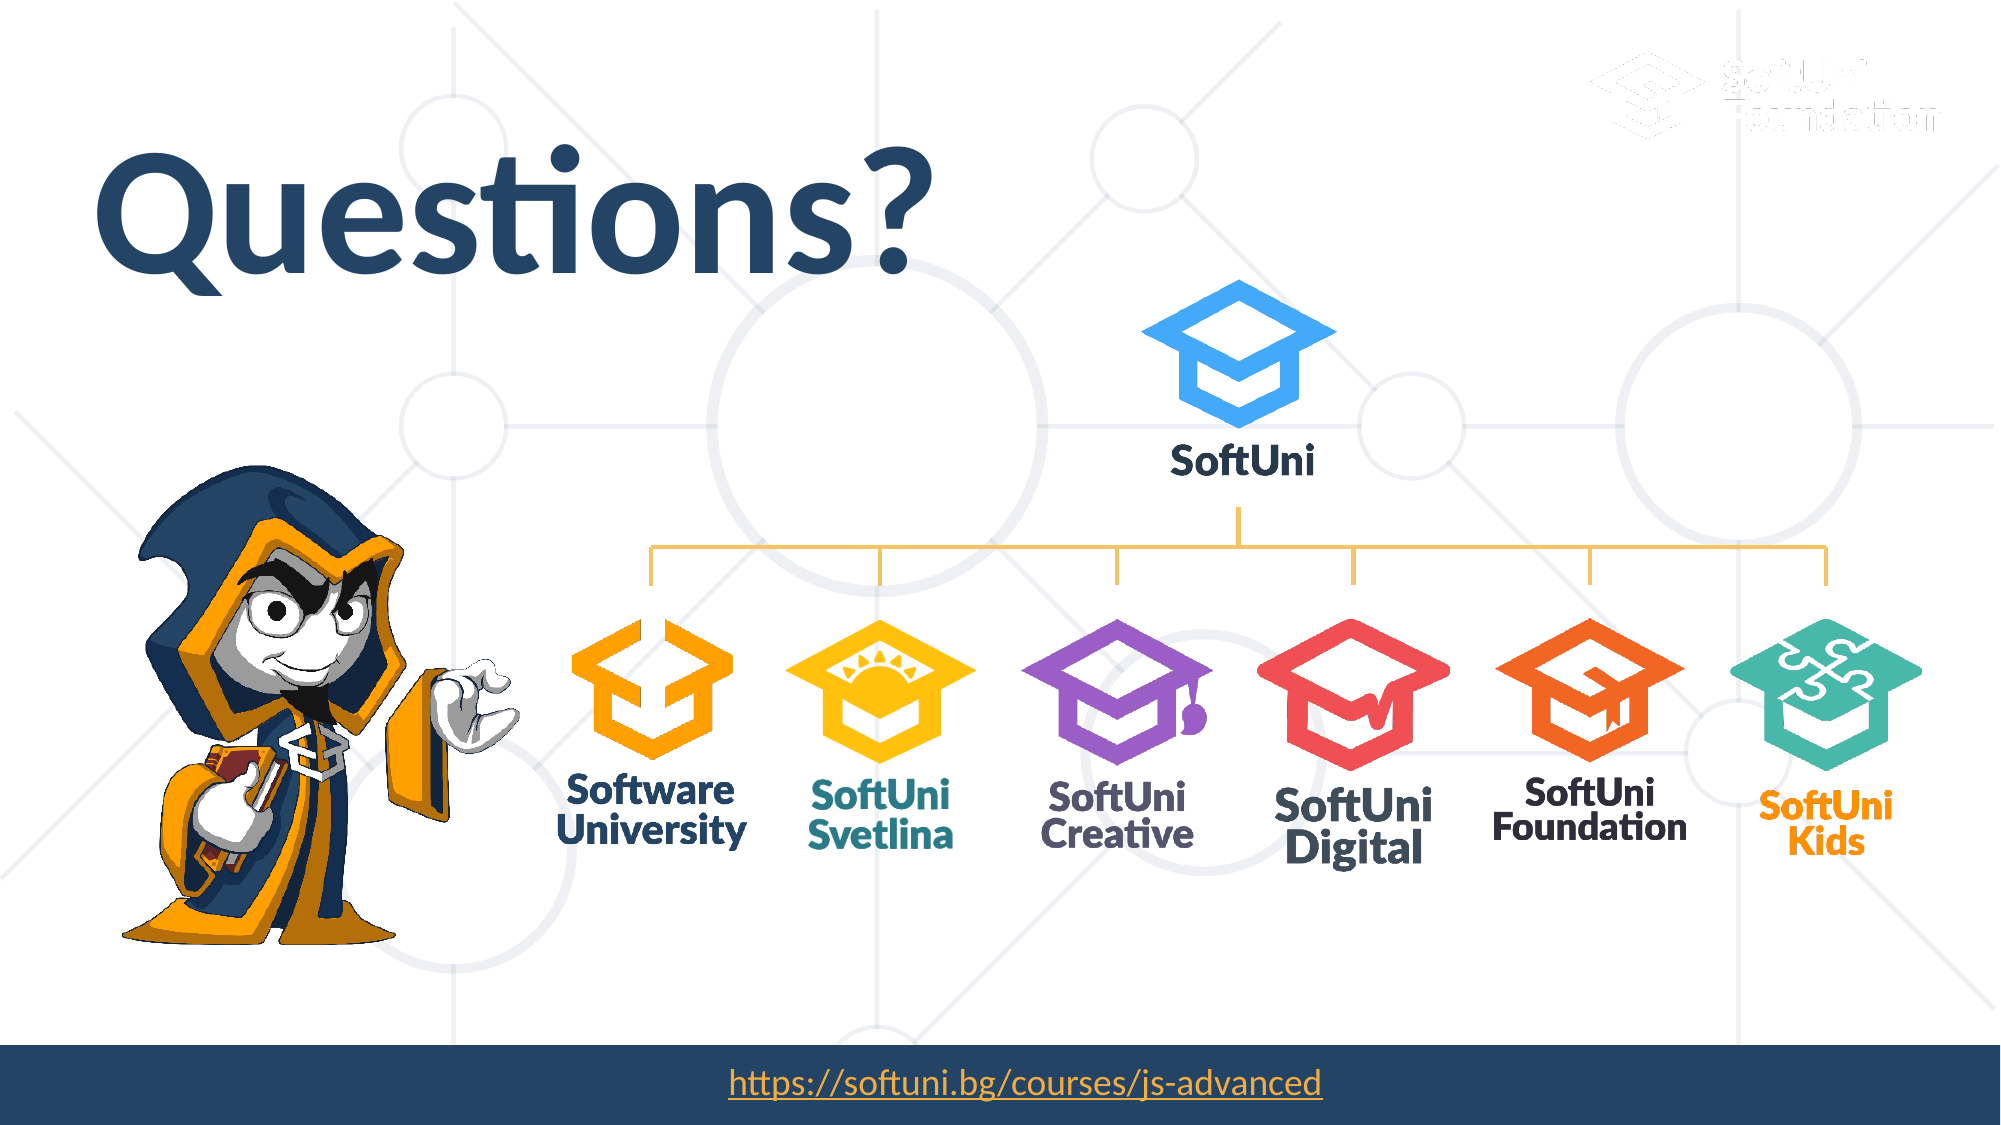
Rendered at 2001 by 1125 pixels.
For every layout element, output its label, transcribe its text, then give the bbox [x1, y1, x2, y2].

list https://softuni.bg/courses/js-advanced [0, 1049, 1988, 1110]
picture [785, 619, 977, 850]
picture [27, 364, 747, 1045]
picture [1590, 51, 1940, 139]
picture [1021, 619, 1213, 848]
picture [1140, 279, 1337, 476]
picture [1730, 619, 1922, 855]
picture [1257, 619, 1450, 877]
picture [1494, 618, 1686, 840]
